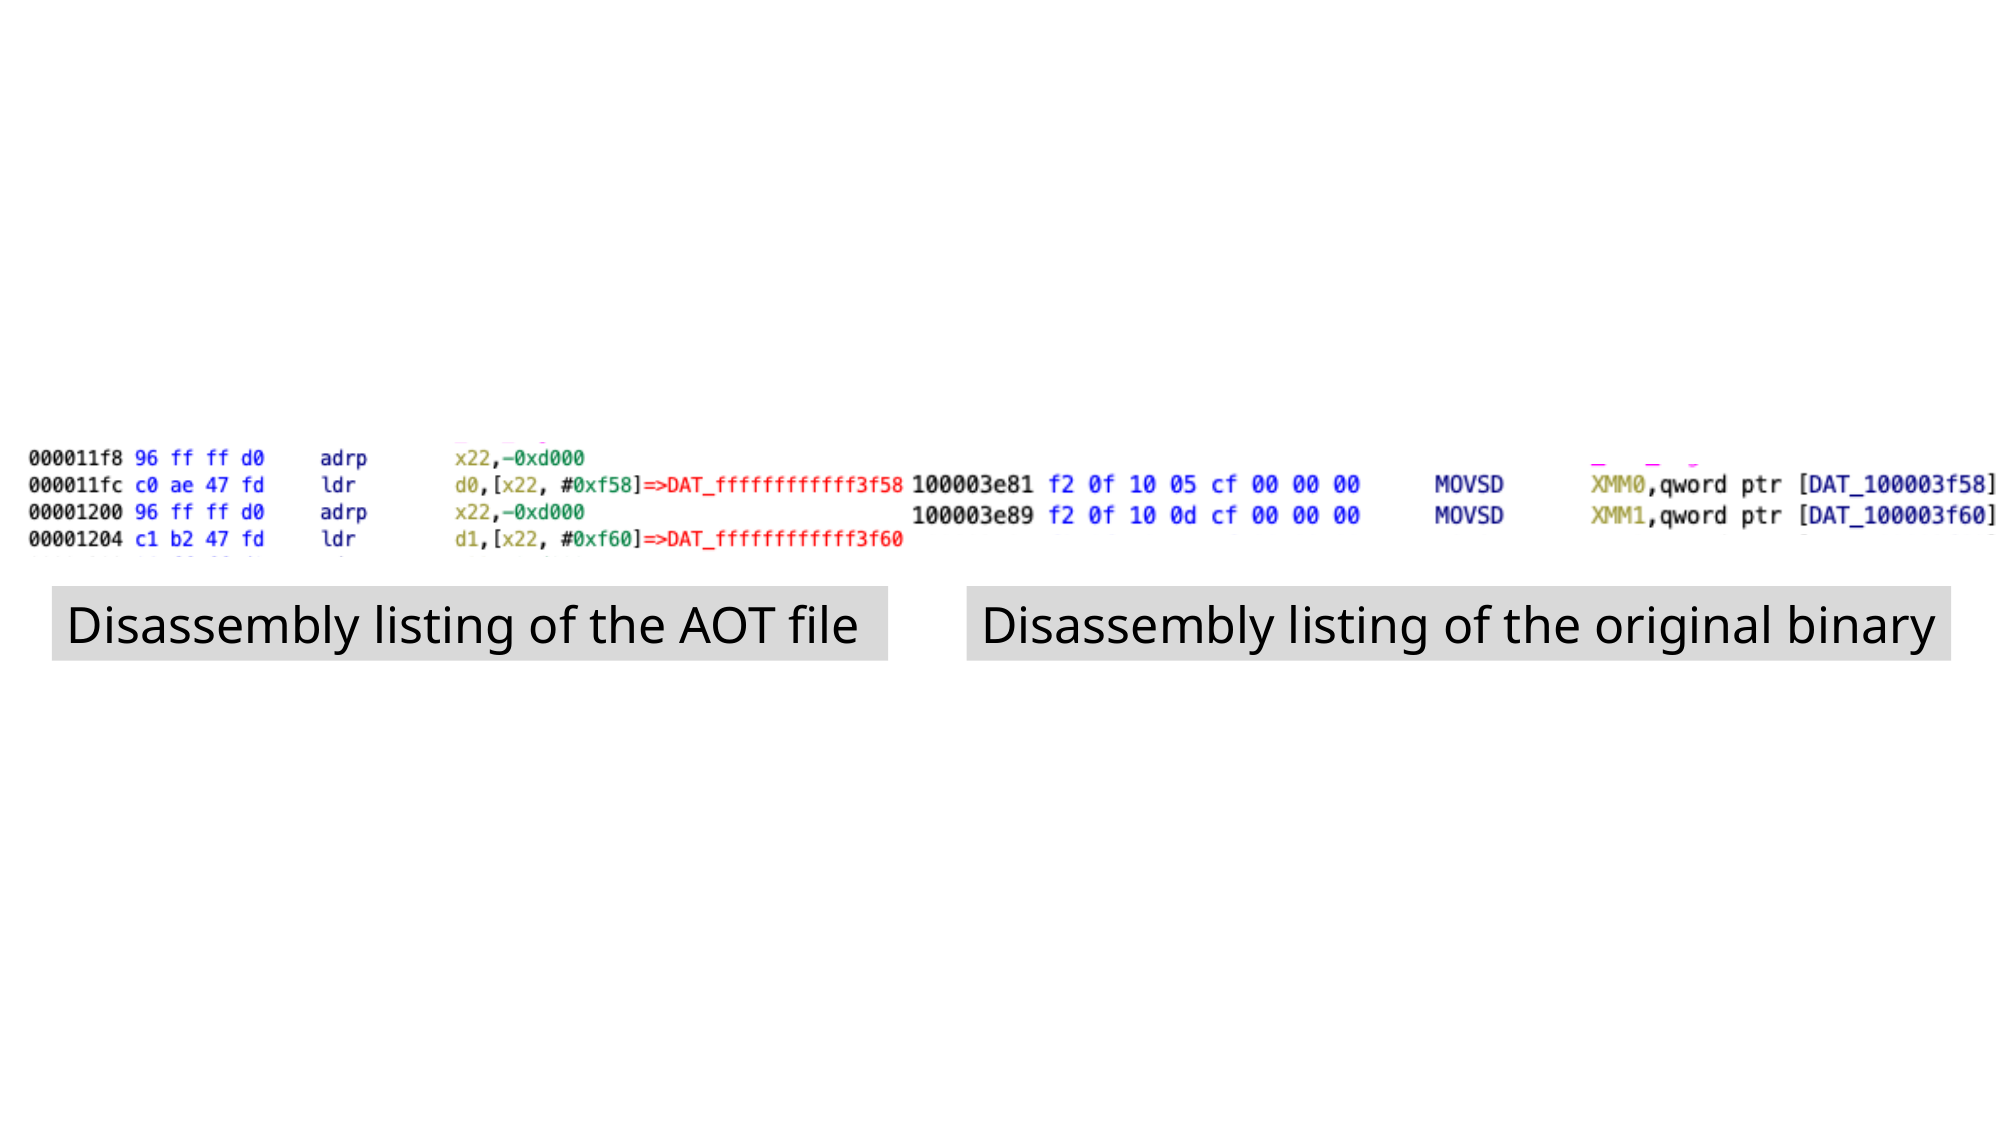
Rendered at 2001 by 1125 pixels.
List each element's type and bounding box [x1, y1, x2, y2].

text_box [22, 442, 2000, 662]
